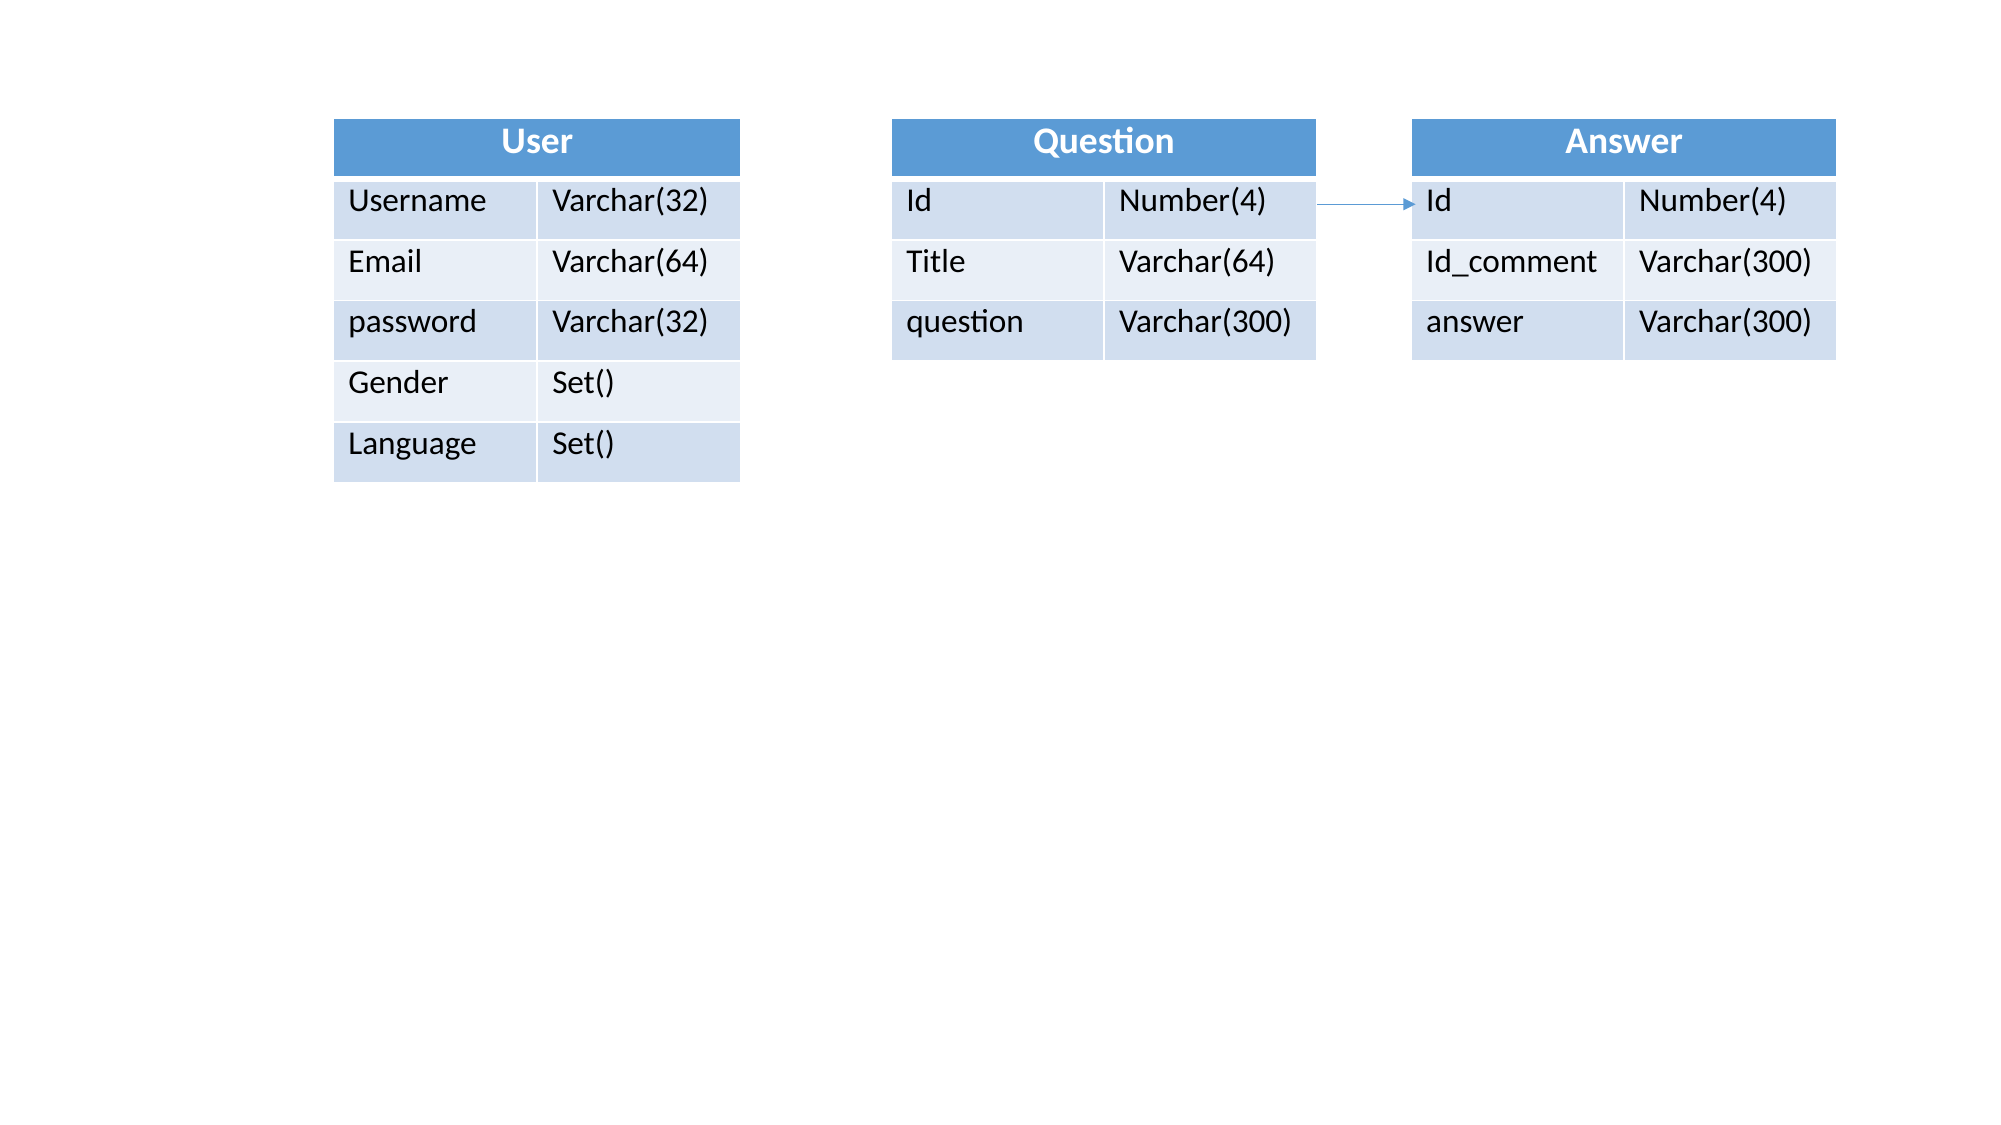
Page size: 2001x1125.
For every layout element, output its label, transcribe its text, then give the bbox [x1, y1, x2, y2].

table_header Question [892, 119, 1316, 176]
table_cell Varchar(64) [538, 241, 740, 300]
table_cell Email [334, 241, 536, 300]
table_cell question [892, 301, 1103, 360]
table_cell Language [334, 423, 536, 482]
table_cell Id_comment [1412, 241, 1623, 300]
table_cell answer [1412, 301, 1623, 360]
table_cell Varchar(300) [1105, 301, 1316, 360]
table_cell Varchar(64) [1105, 241, 1316, 300]
table_cell Set() [538, 362, 740, 421]
table_cell Gender [334, 362, 536, 421]
table_cell Number(4) [1625, 182, 1836, 239]
table_cell Set() [538, 423, 740, 482]
table_cell Username [334, 182, 536, 239]
table_header User [334, 119, 740, 176]
table_cell Varchar(300) [1625, 241, 1836, 300]
table_cell Id [892, 182, 1103, 239]
table_cell Varchar(300) [1625, 301, 1836, 360]
table_cell password [334, 301, 536, 360]
table_cell Varchar(32) [538, 301, 740, 360]
table_cell Id [1412, 182, 1623, 239]
table_cell Number(4) [1105, 182, 1316, 239]
table_cell Title [892, 241, 1103, 300]
table_cell Varchar(32) [538, 182, 740, 239]
table_header Answer [1412, 119, 1836, 176]
